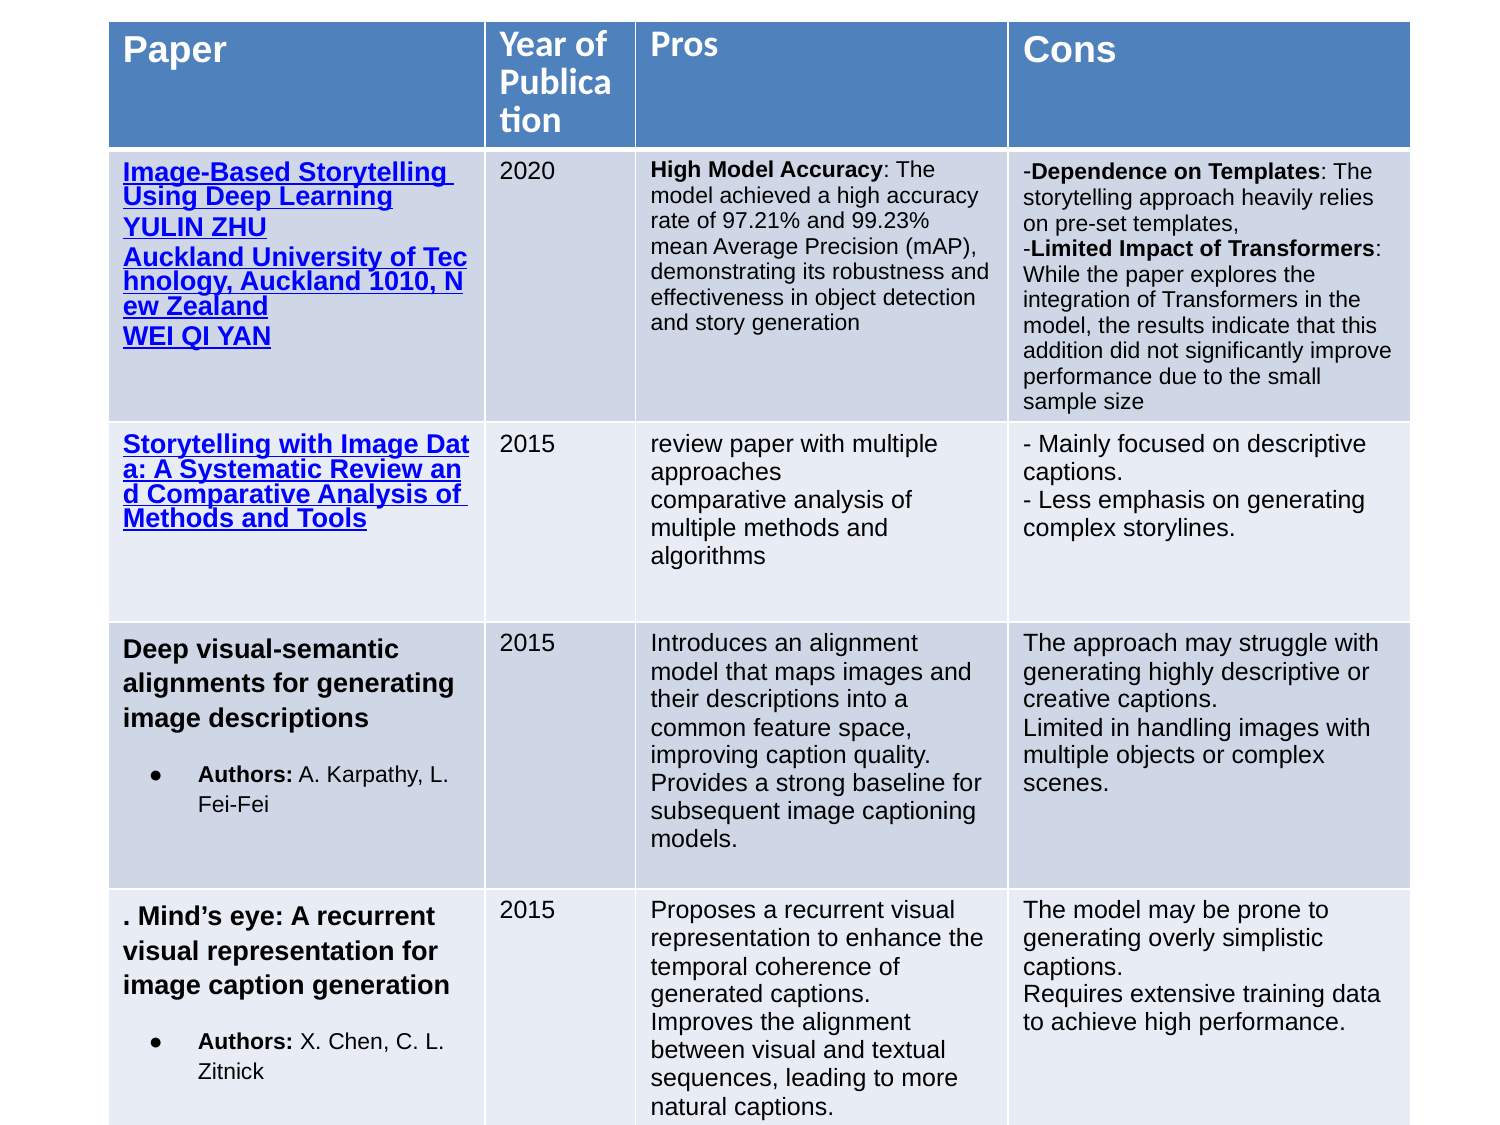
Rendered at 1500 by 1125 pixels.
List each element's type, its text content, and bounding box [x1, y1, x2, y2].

table_cell - Mainly focused on descriptive captions. - Less emphasis on generating complex storylines. [1009, 423, 1410, 621]
table_cell Deep visual-semantic alignments for generating image descriptions Authors: A. Karpathy, L. Fei-Fei [109, 623, 484, 888]
table_cell review paper with multiple approaches comparative analysis of multiple methods and algorithms [636, 423, 1007, 621]
table_cell 2020 [486, 152, 635, 421]
table_header Pros [636, 22, 1007, 147]
table_cell 2015 [486, 423, 635, 621]
table_cell 2015 [486, 890, 635, 1125]
table_cell -Dependence on Templates: The storytelling approach heavily relies on pre-set templates, -Limited Impact of Transformers: While the paper explores the integration of Transformers in the model, the results indicate that this addition did not significantly improve performance due to the small sample size [1009, 152, 1410, 421]
table_header Paper [109, 22, 484, 147]
table_cell Storytelling with Image Data: A Systematic Review and Comparative Analysis of Methods and Tools [109, 423, 484, 621]
table_header Cons [1009, 22, 1410, 147]
table_cell Proposes a recurrent visual representation to enhance the temporal coherence of generated captions. Improves the alignment between visual and textual sequences, leading to more natural captions. [636, 890, 1007, 1125]
table_cell The approach may struggle with generating highly descriptive or creative captions. Limited in handling images with multiple objects or complex scenes. [1009, 623, 1410, 888]
table_cell . Mind’s eye: A recurrent visual representation for image caption generation Authors: X. Chen, C. L. Zitnick [109, 890, 484, 1125]
table_cell Image-Based Storytelling Using Deep Learning YULIN ZHU Auckland University of Technology, Auckland 1010, New Zealand WEI QI YAN [109, 152, 484, 421]
table_cell Introduces an alignment model that maps images and their descriptions into a common feature space, improving caption quality. Provides a strong baseline for subsequent image captioning models. [636, 623, 1007, 888]
table_cell The model may be prone to generating overly simplistic captions. Requires extensive training data to achieve high performance. [1009, 890, 1410, 1125]
table_cell High Model Accuracy: The model achieved a high accuracy rate of 97.21% and 99.23% mean Average Precision (mAP), demonstrating its robustness and effectiveness in object detection and story generation [636, 152, 1007, 421]
table_header Year of Publication [486, 22, 635, 147]
table_cell 2015 [486, 623, 635, 888]
